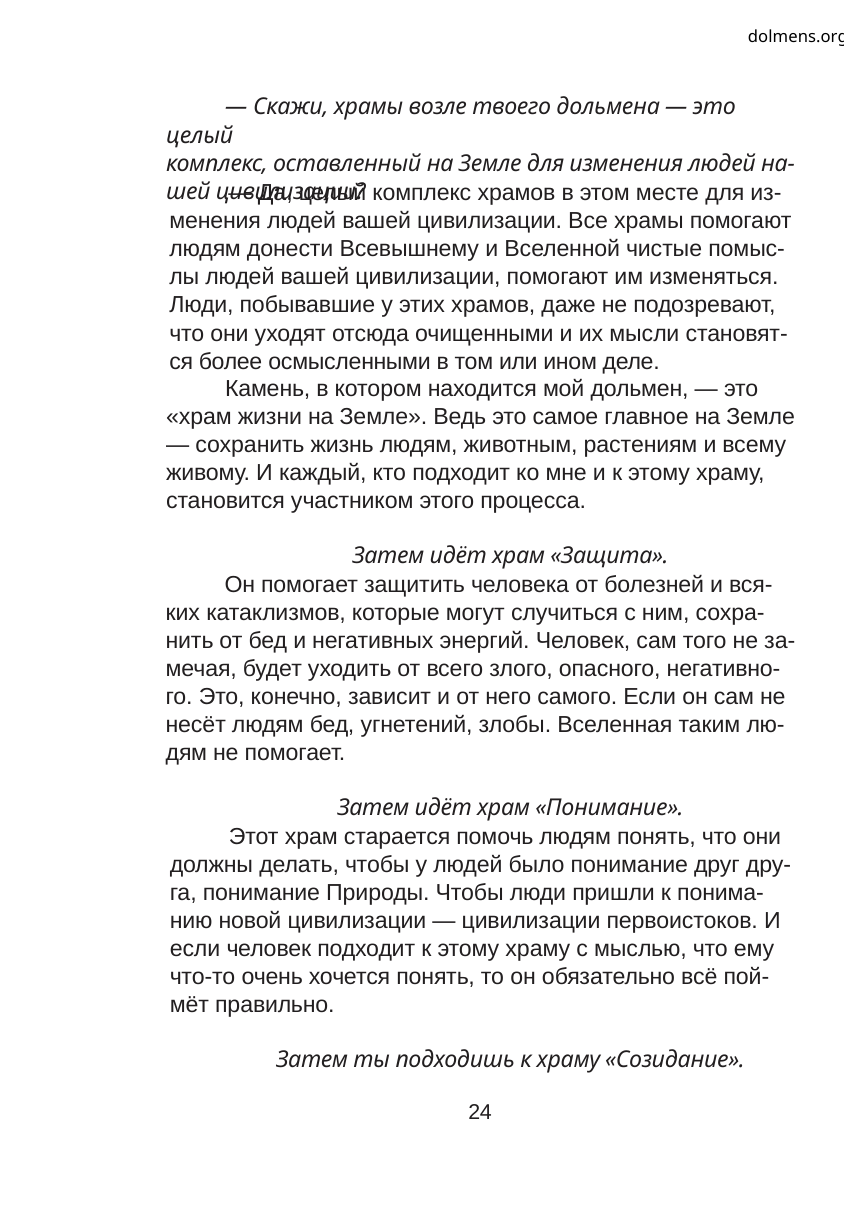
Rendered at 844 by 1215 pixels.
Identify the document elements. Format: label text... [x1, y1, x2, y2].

text_box — Скажи, храмы возле твоего дольмена — это целый комплекс, оставленный на Земле для изменения людей на- шей цивилизации? [166, 91, 795, 204]
text_box Затем ты подходишь к храму «Созидание». [276, 1043, 745, 1102]
text_box Камень, в котором находится мой дольмен, — это «храм жизни на Земле». Ведь это самое главное на Земле — сохранить жизнь людям, животным, растениям и всему живому. И каждый, кто подходит ко мне и к этому храму, становится участником этого процесса. [165, 372, 795, 542]
text_box Затем идёт храм «Понимание». [337, 791, 684, 820]
text_box Этот храм старается помочь людям понять, что они должны делать, чтобы у людей было понимание друг дру- га, понимание Природы. Чтобы люди пришли к понима- нию новой цивилизации — цивилизации первоистоков. И если человек подходит к этому храму с мыслью, что ему что-то очень хочется понять, то он обязательно всё пой- мёт правильно. [169, 820, 791, 1046]
text_box Он помогает защитить человека от болезней и вся- ких катаклизмов, которые могут случиться с ним, сохра- нить от бед и негативных энергий. Человек, сам того не за- мечая, будет уходить от всего злого, опасного, негативно- го. Это, конечно, зависит и от него самого. Если он сам не несёт людям бед, угнетений, злобы. Вселенная таким лю- дям не помогает. [165, 568, 795, 794]
text_box — Да, целый комплекс храмов в этом месте для из- менения людей вашей цивилизации. Все храмы помогают людям донести Всевышнему и Вселенной чистые помыс- лы людей вашей цивилизации, помогают им изменяться. Люди, побывавшие у этих храмов, даже не подозревают, что они уходят отсюда очищенными и их мысли становят- ся более осмысленными в том или ином деле. [169, 177, 791, 372]
text_box 24 [468, 1097, 493, 1151]
text_box dolmens.org [747, 27, 844, 66]
text_box Затем идёт храм «Защита». [352, 539, 669, 568]
